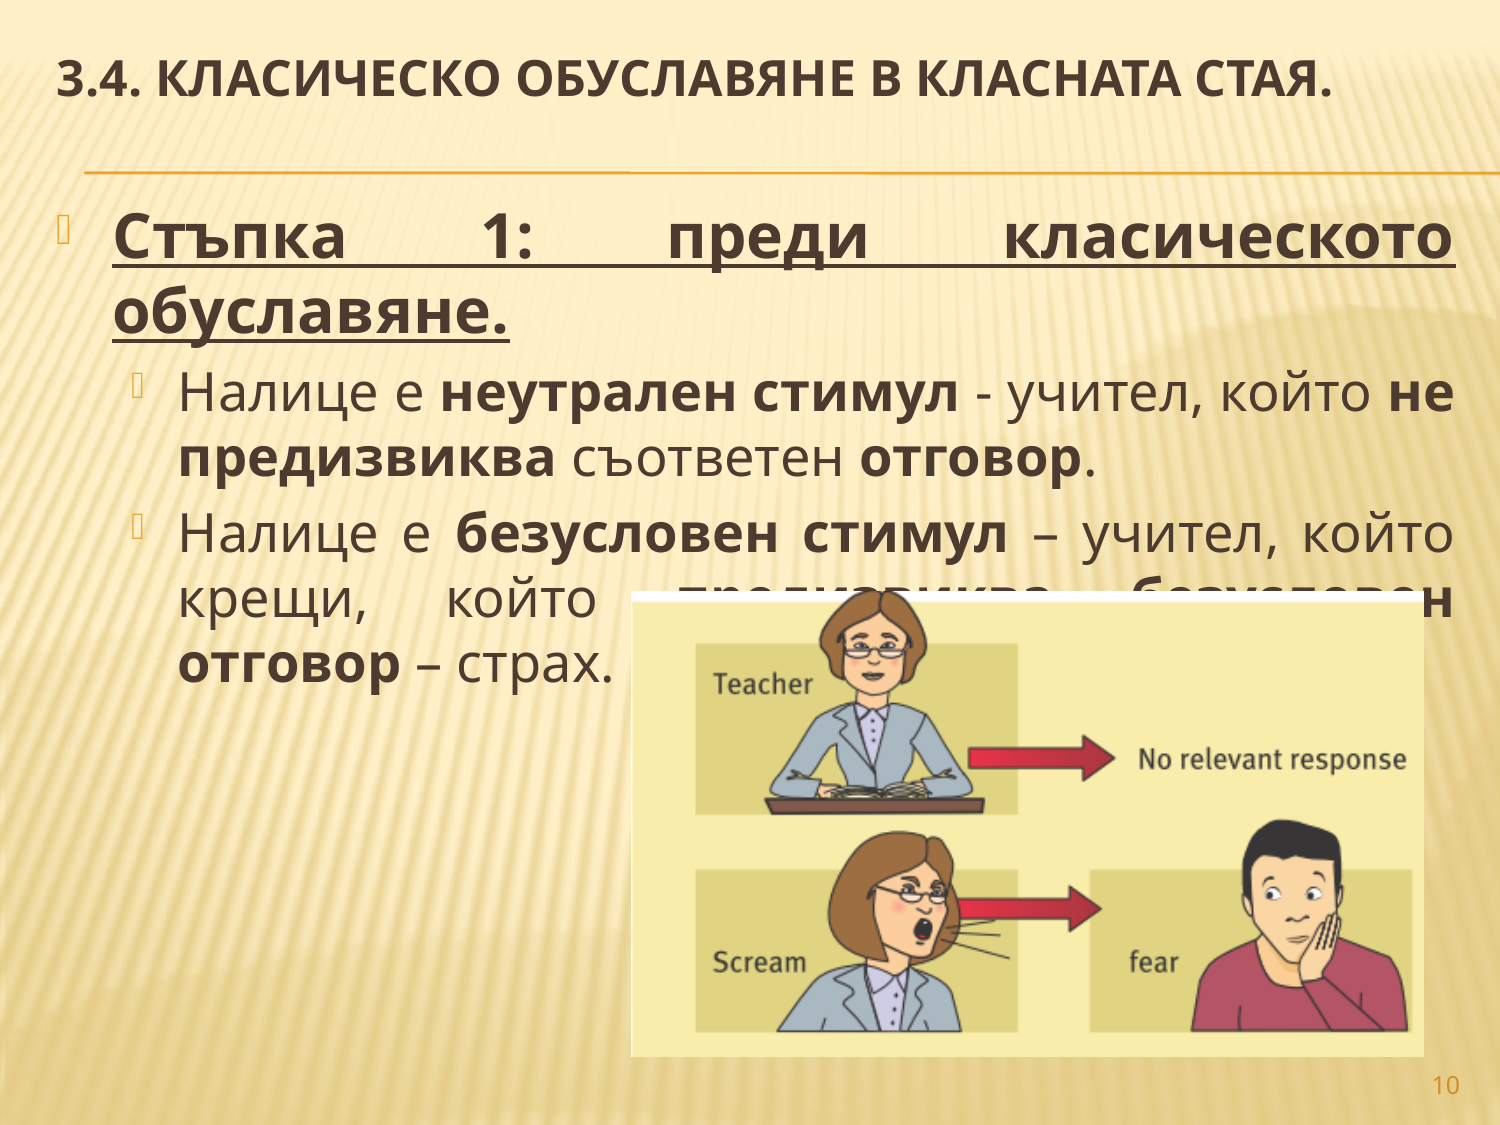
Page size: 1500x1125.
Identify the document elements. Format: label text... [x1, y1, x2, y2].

text_box Стъпка 1: преди класическото обуславяне. Налице е неутрален стимул - учител, който не предизвиква съответен отговор. Налице е безусловен стимул – учител, който крещи, който предизвиква безусловен отговор – страх. [41, 189, 1471, 1083]
text_box 3.4. КЛАСИЧЕСКО ОБУСЛАВЯНЕ В КЛАСНАТА СТАЯ. [42, 38, 1472, 240]
slide_number 10 [1350, 1062, 1475, 1103]
picture [631, 590, 1424, 1058]
